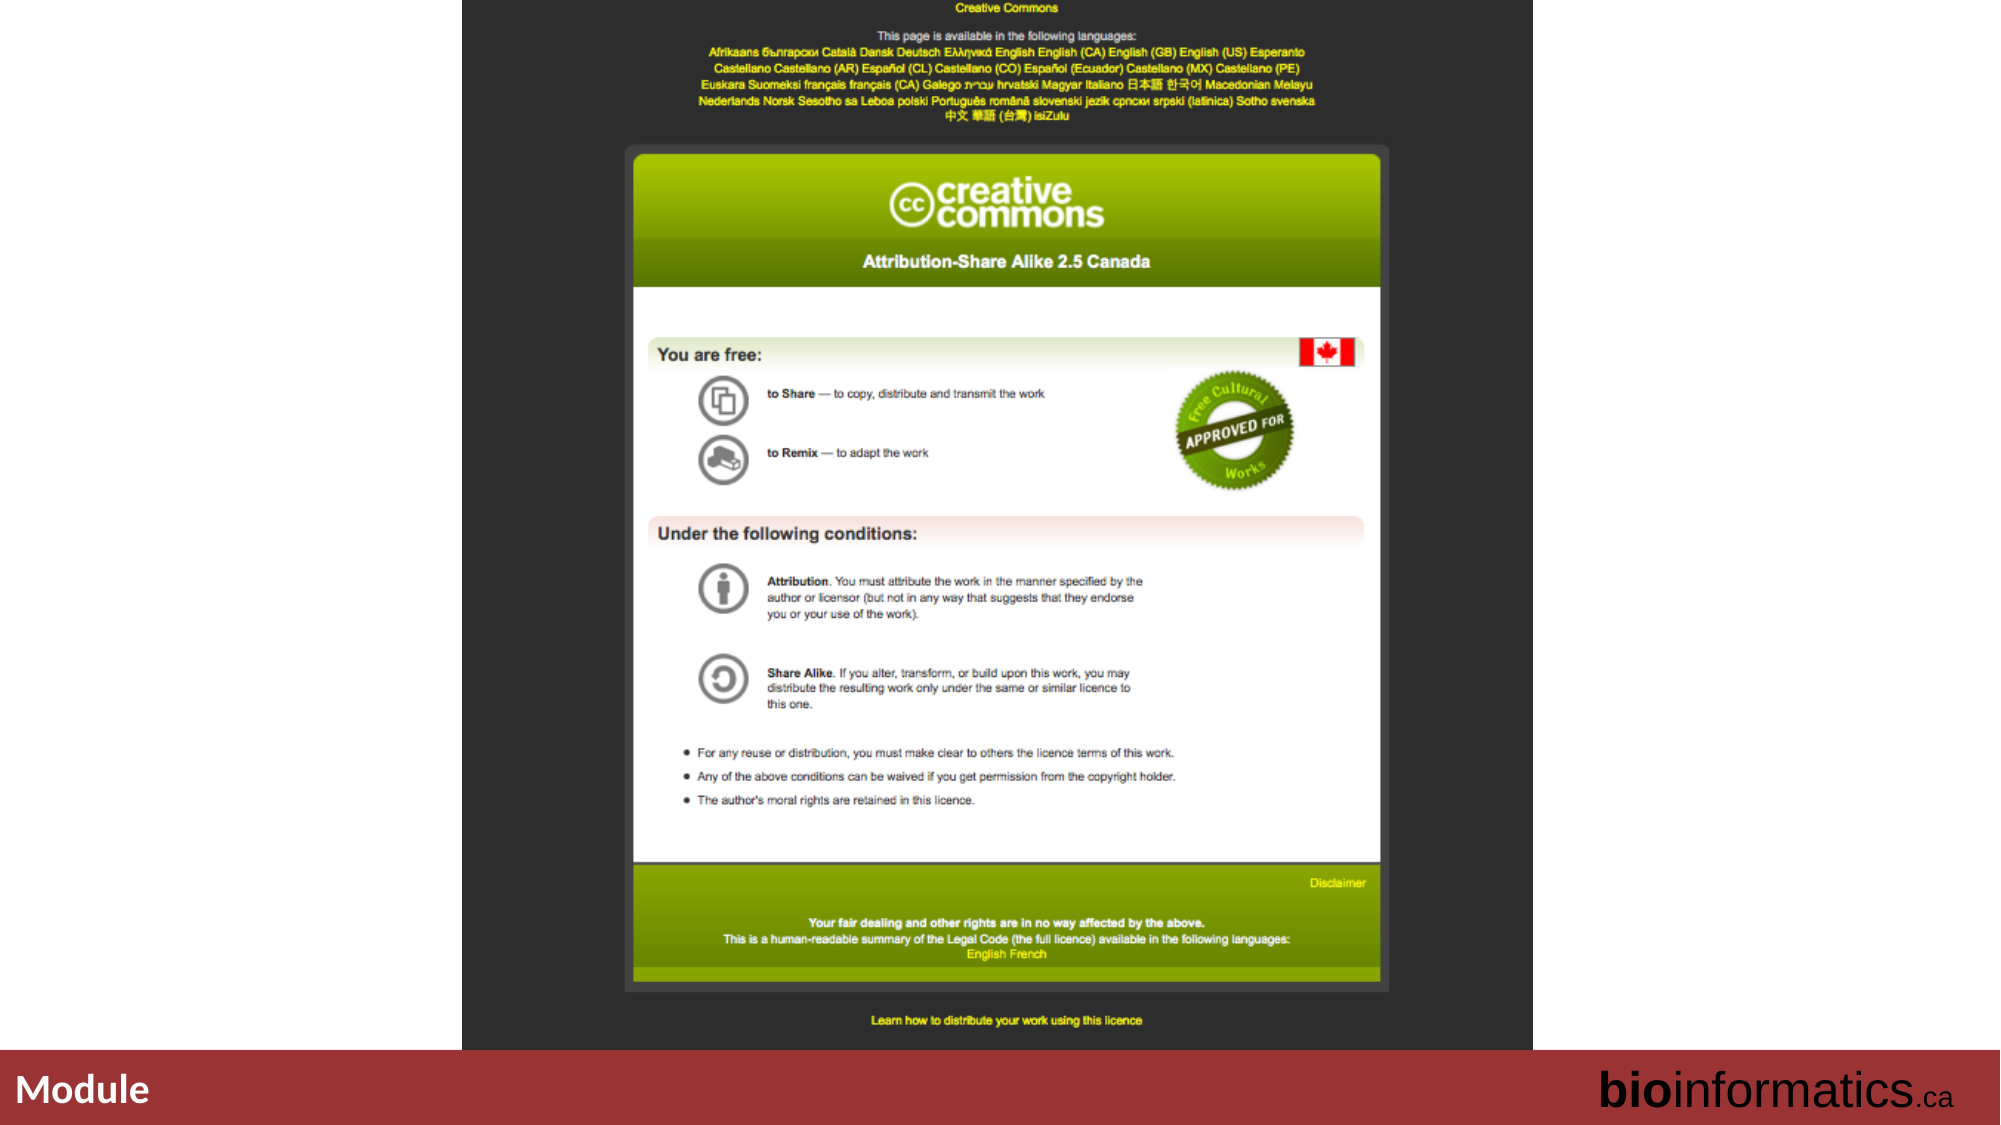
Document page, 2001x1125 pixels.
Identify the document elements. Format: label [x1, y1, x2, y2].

picture [462, 0, 1533, 1050]
